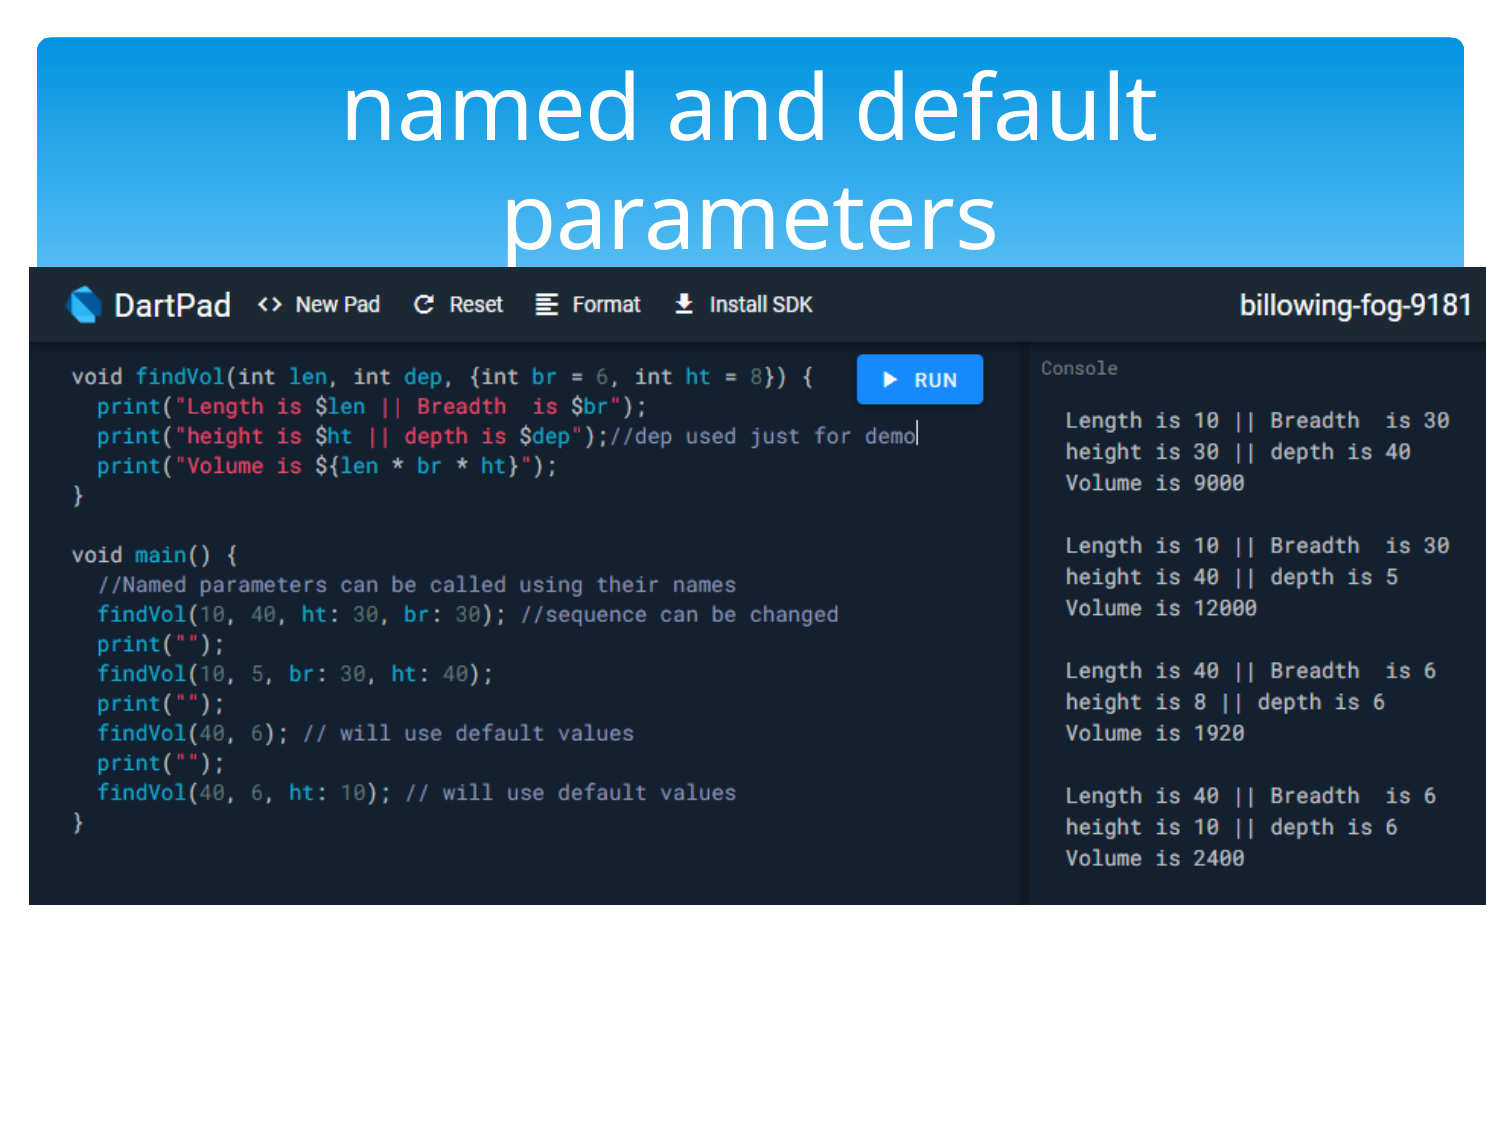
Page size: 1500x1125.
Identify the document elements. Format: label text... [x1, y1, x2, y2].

title named and default parameters [75, 55, 1425, 261]
picture [29, 266, 1487, 905]
